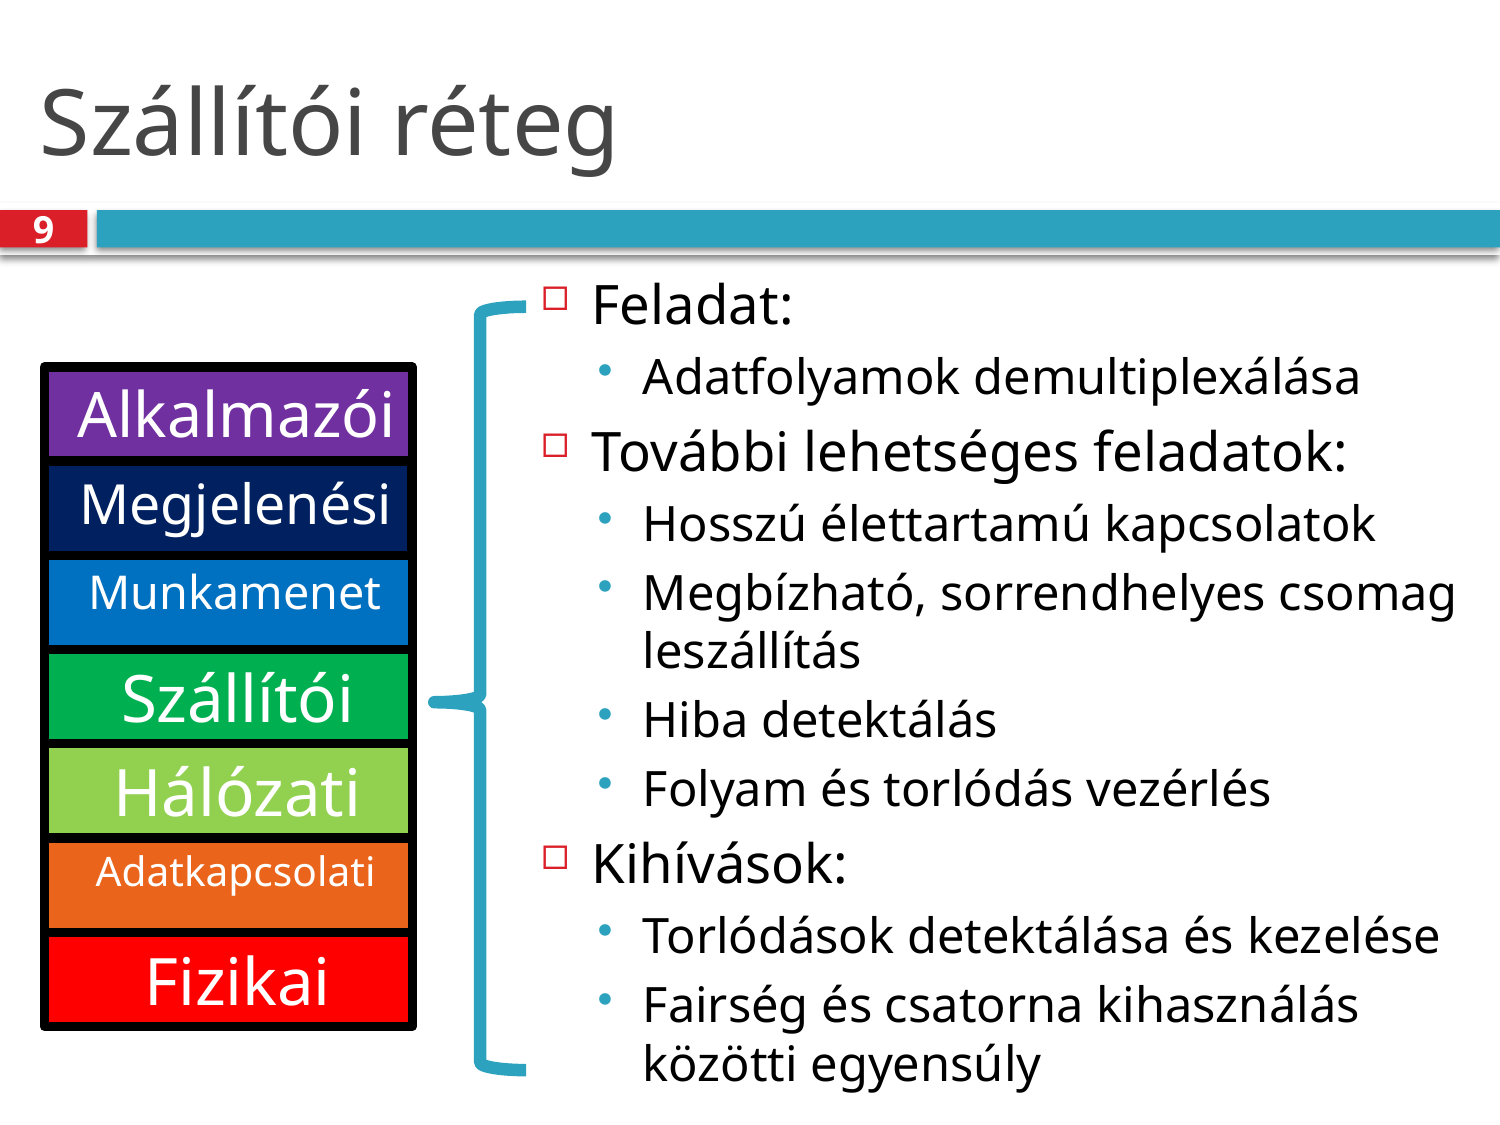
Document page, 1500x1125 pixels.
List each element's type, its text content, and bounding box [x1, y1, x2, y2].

text_box Munkamenet [43, 554, 414, 648]
text_box Adatkapcsolati [43, 837, 414, 931]
title Szállítói réteg [24, 37, 1475, 200]
slide_number 9 [0, 206, 88, 257]
text_box Alkalmazói [43, 366, 414, 460]
text_box Fizikai [43, 931, 414, 1028]
text_box Szállítói [43, 648, 414, 742]
text_box [433, 305, 527, 1071]
text_box Megjelenési [43, 460, 414, 554]
list Feladat: Adatfolyamok demultiplexálása További lehetséges feladatok: Hosszú élettartamú kapcsolatok Megbízható, sorrendhelyes csomag leszállítás Hiba detektálás Folyam és torlódás vezérlés Kihívások: Torlódások detektálása és kezelése Fairség és csatorna kihasználás közötti egyensúly [526, 262, 1500, 1100]
text_box Hálózati [43, 742, 414, 837]
